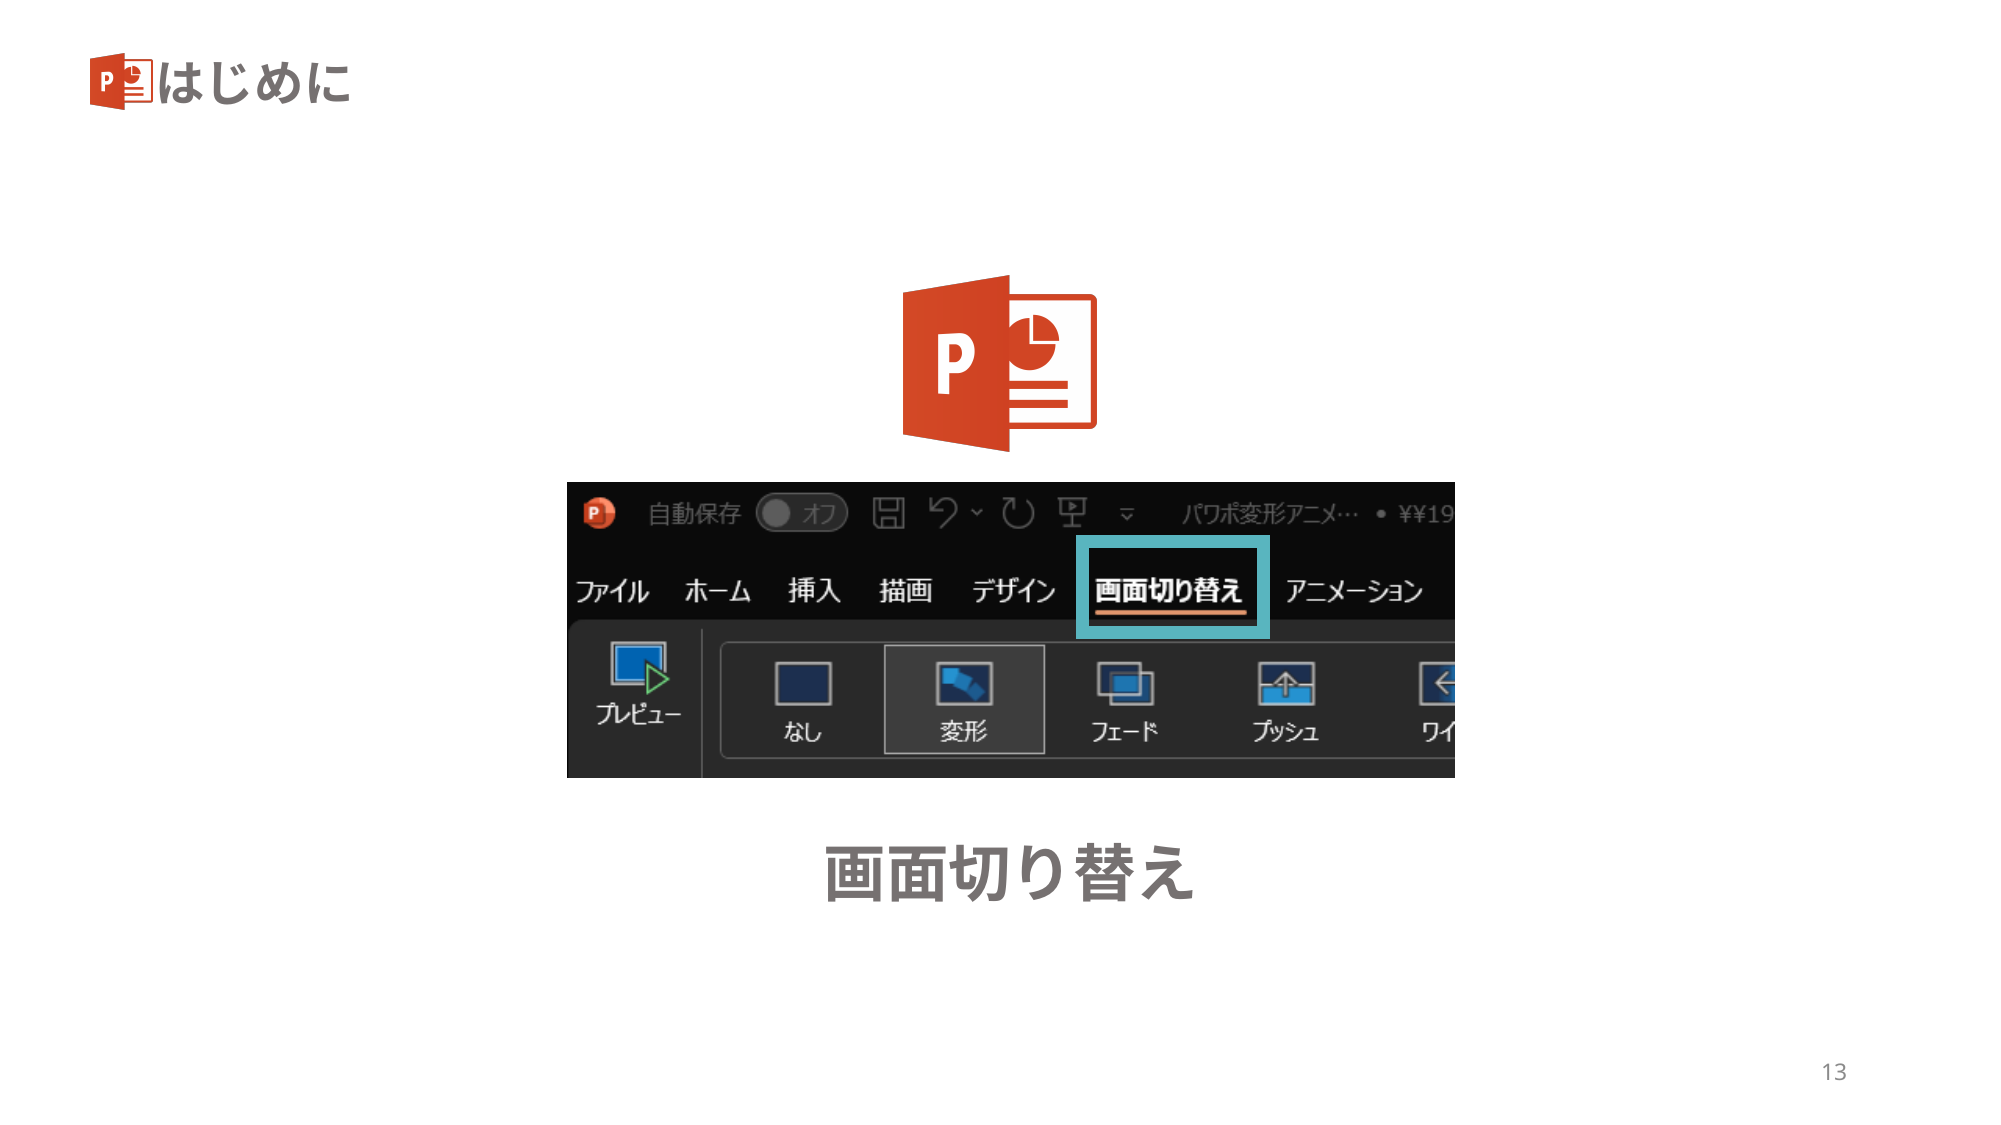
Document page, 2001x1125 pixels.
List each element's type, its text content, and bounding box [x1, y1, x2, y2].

picture [0, 0, 248, 211]
picture [903, 275, 1097, 452]
slide_number 13 [1412, 1042, 1863, 1103]
text_box はじめに [248, 51, 373, 121]
text_box 画面切り替え [69, 808, 1953, 917]
picture [567, 482, 1455, 778]
